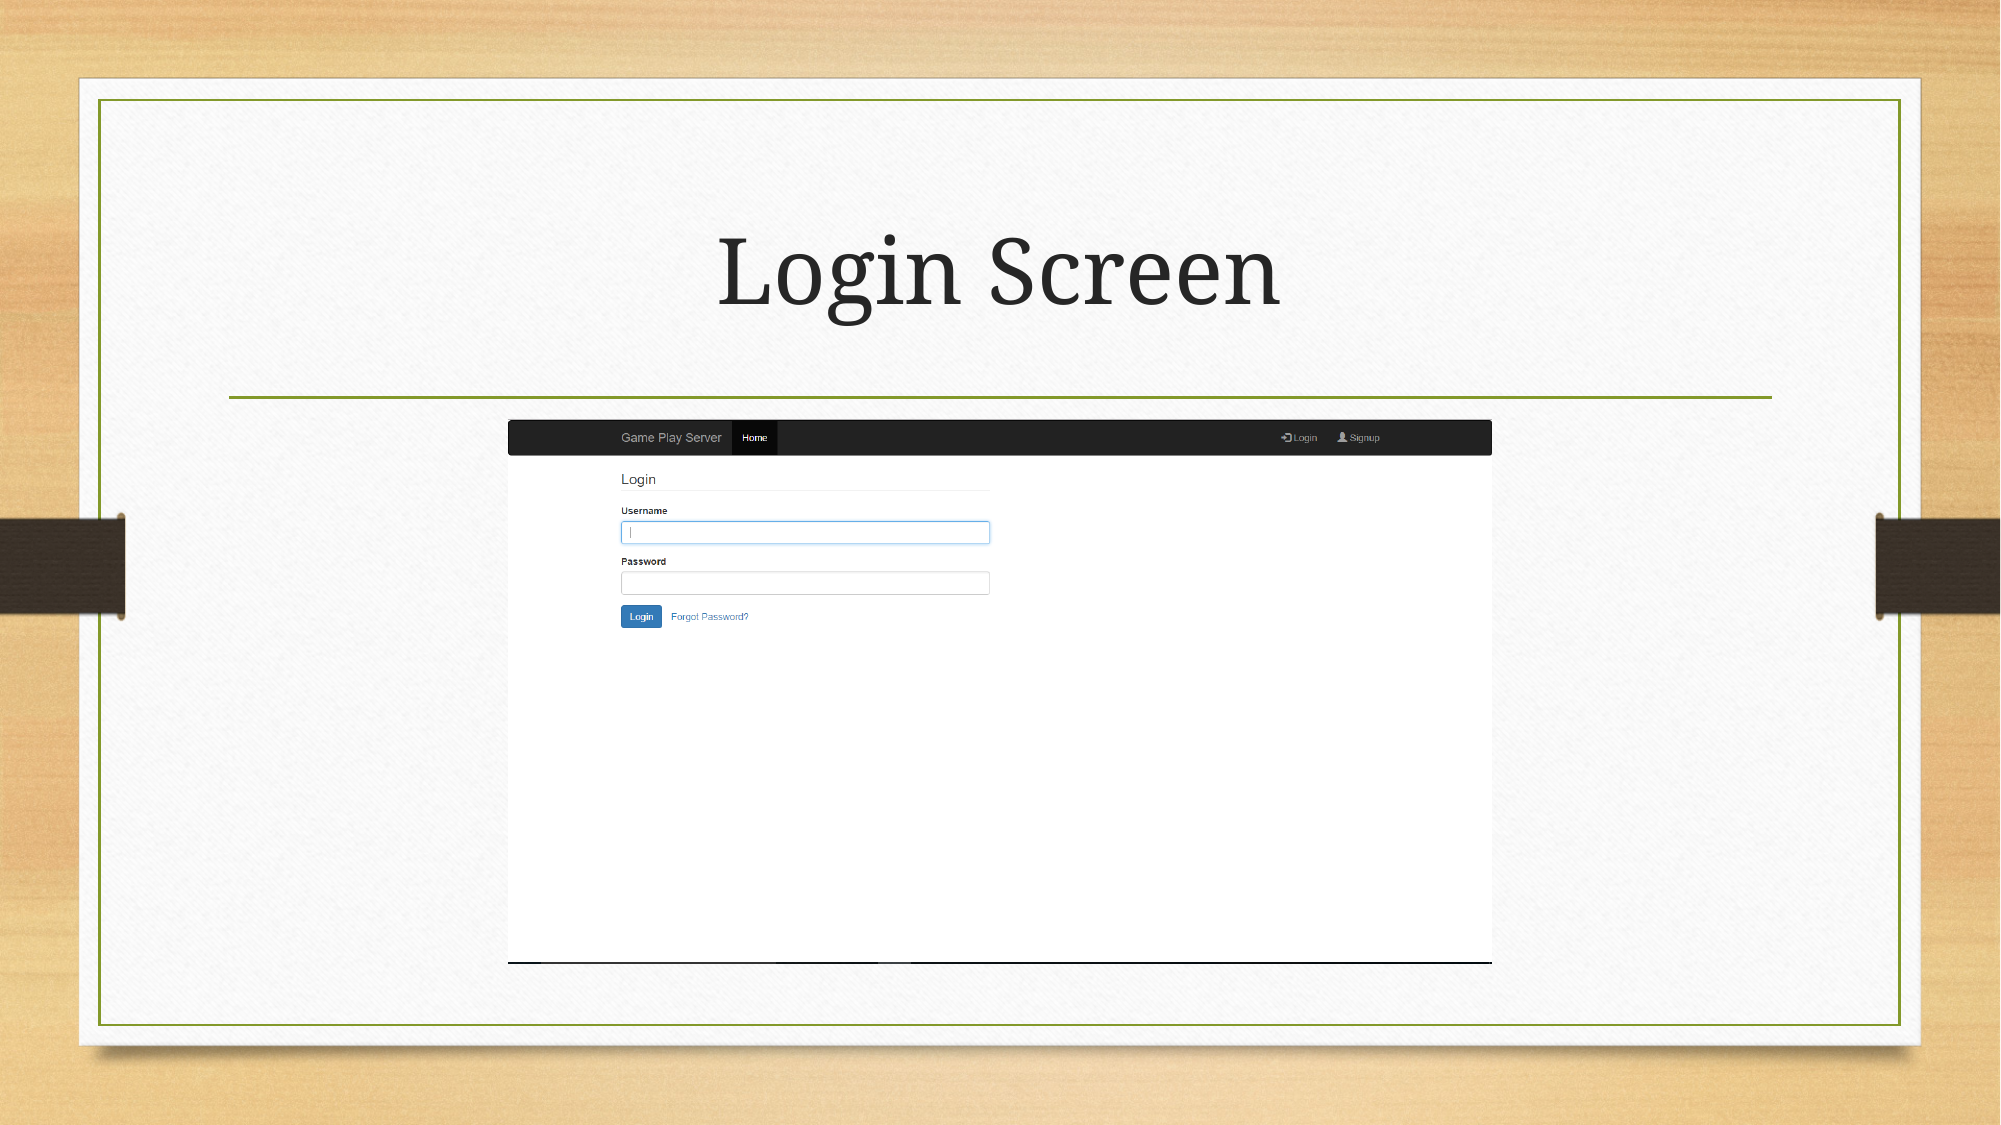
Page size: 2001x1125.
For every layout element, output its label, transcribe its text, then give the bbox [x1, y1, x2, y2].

title Login Screen [212, 161, 1788, 375]
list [508, 419, 1492, 964]
picture [0, 0, 2001, 1125]
